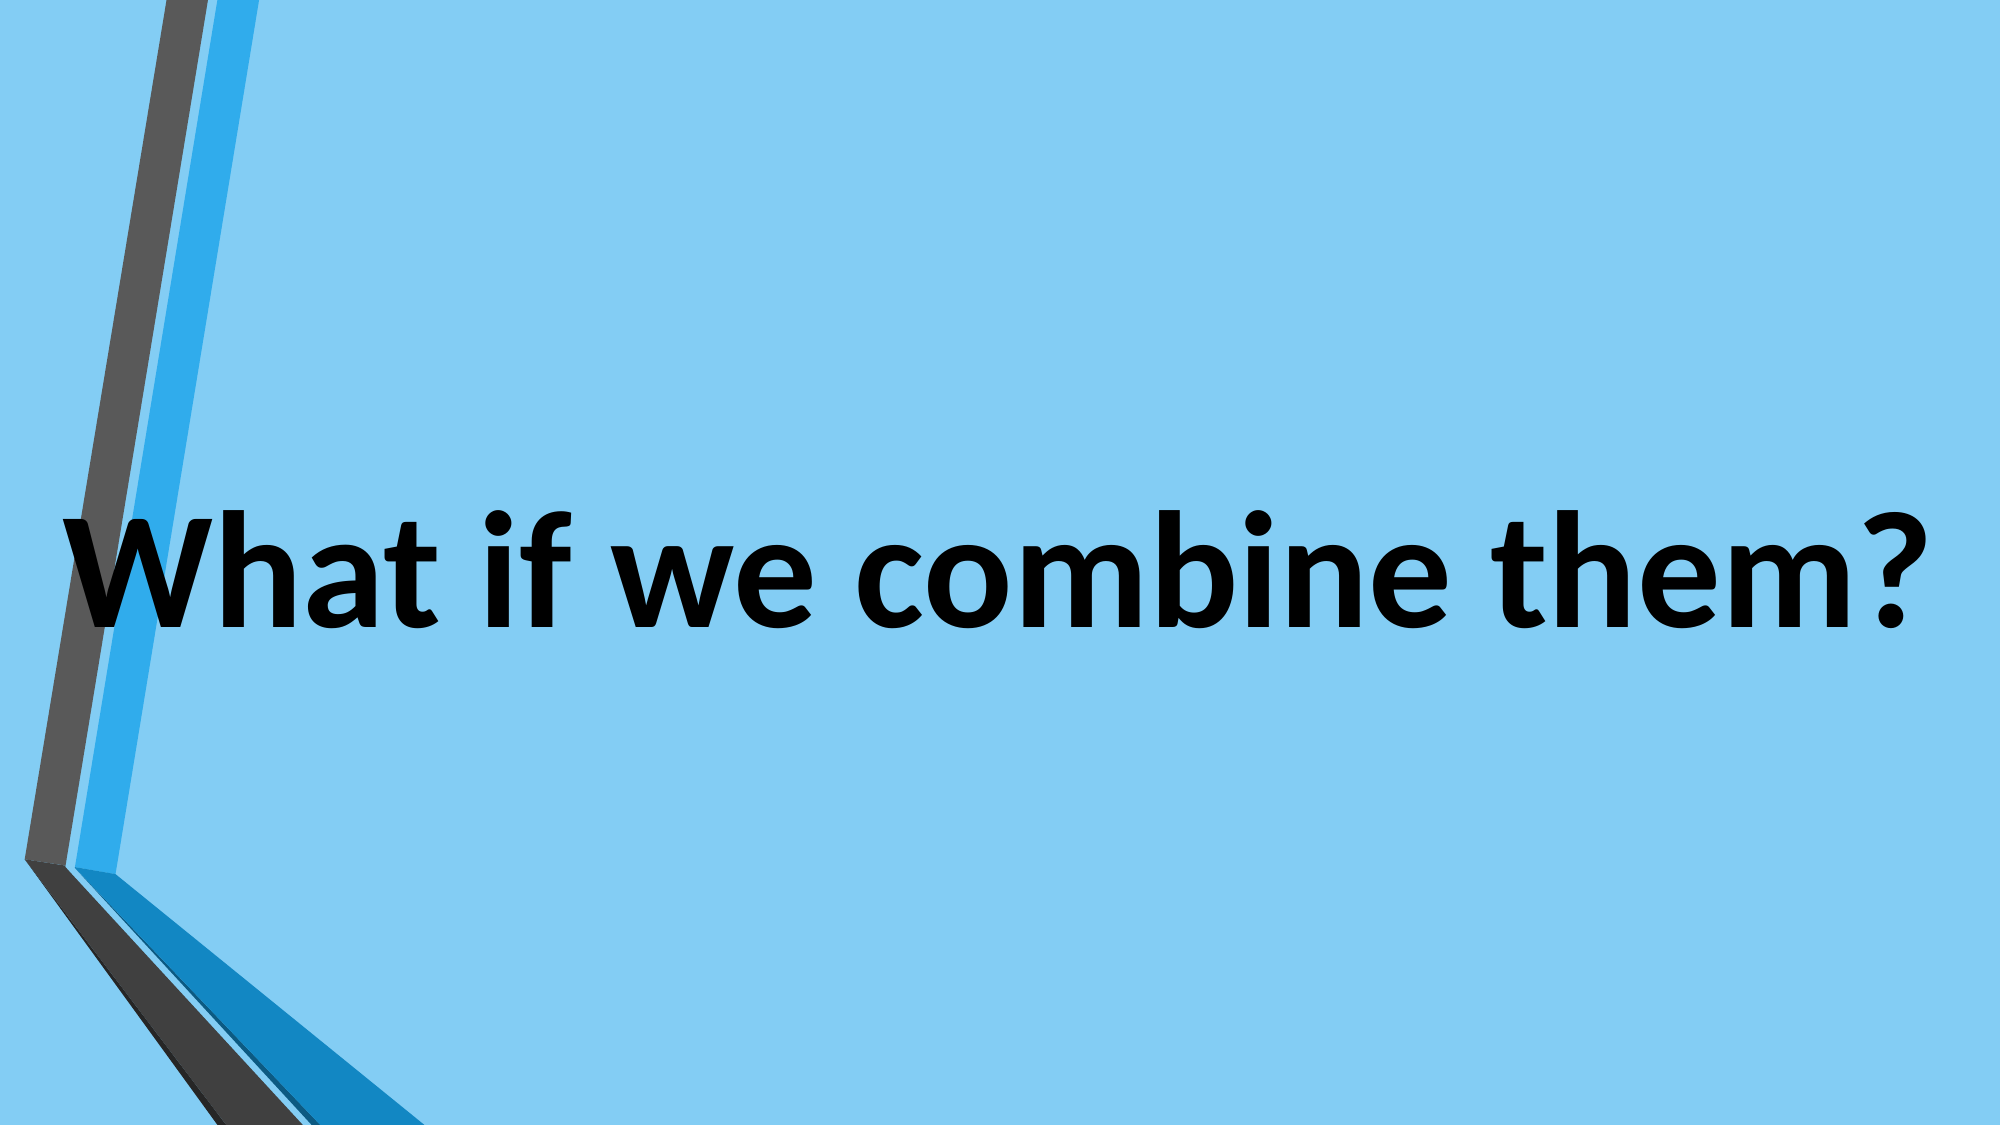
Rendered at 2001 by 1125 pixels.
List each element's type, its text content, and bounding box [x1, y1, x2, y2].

text_box What if we combine them? [47, 453, 1953, 669]
